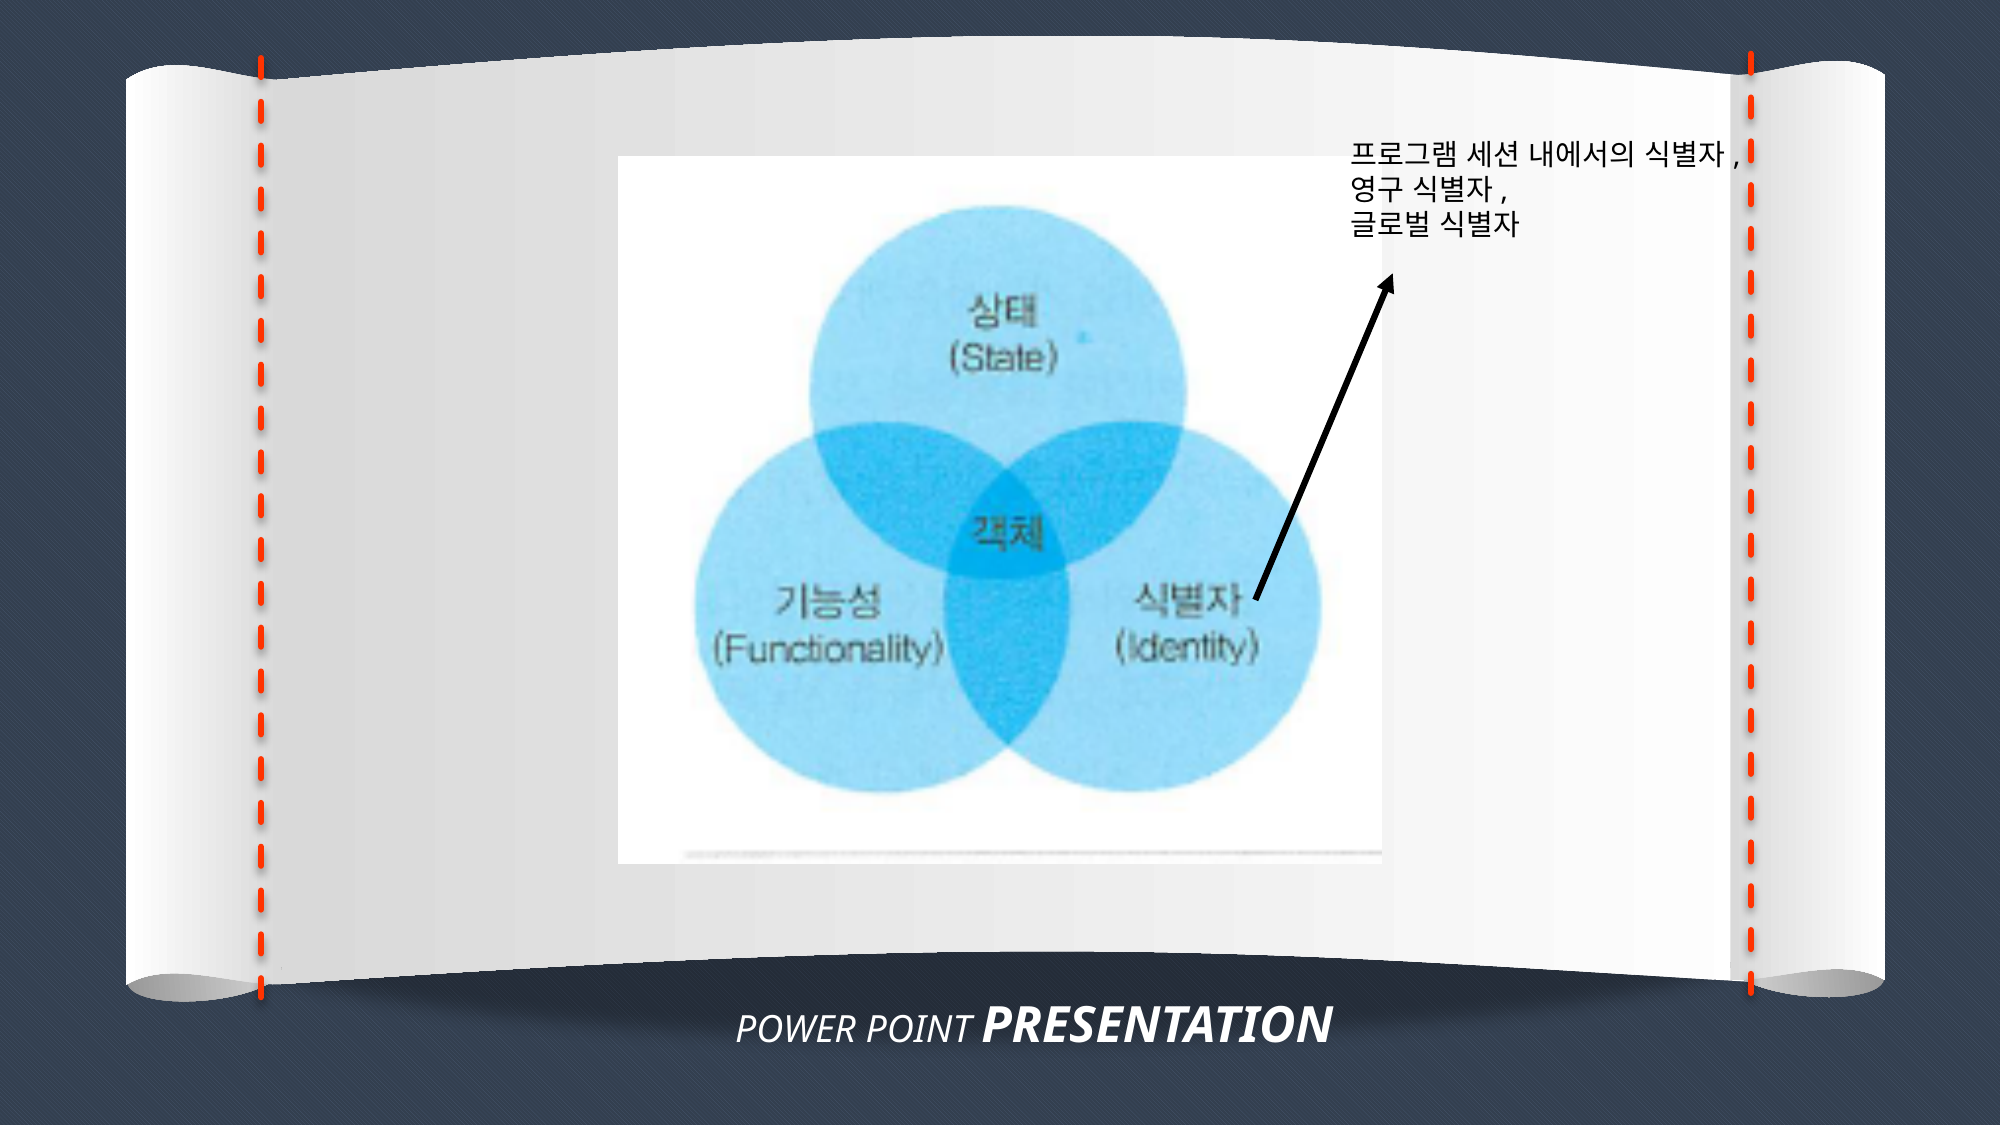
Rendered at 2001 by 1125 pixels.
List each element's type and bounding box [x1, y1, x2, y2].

text_box [126, 35, 1886, 1058]
text_box [1255, 273, 1393, 600]
picture [618, 156, 1382, 864]
